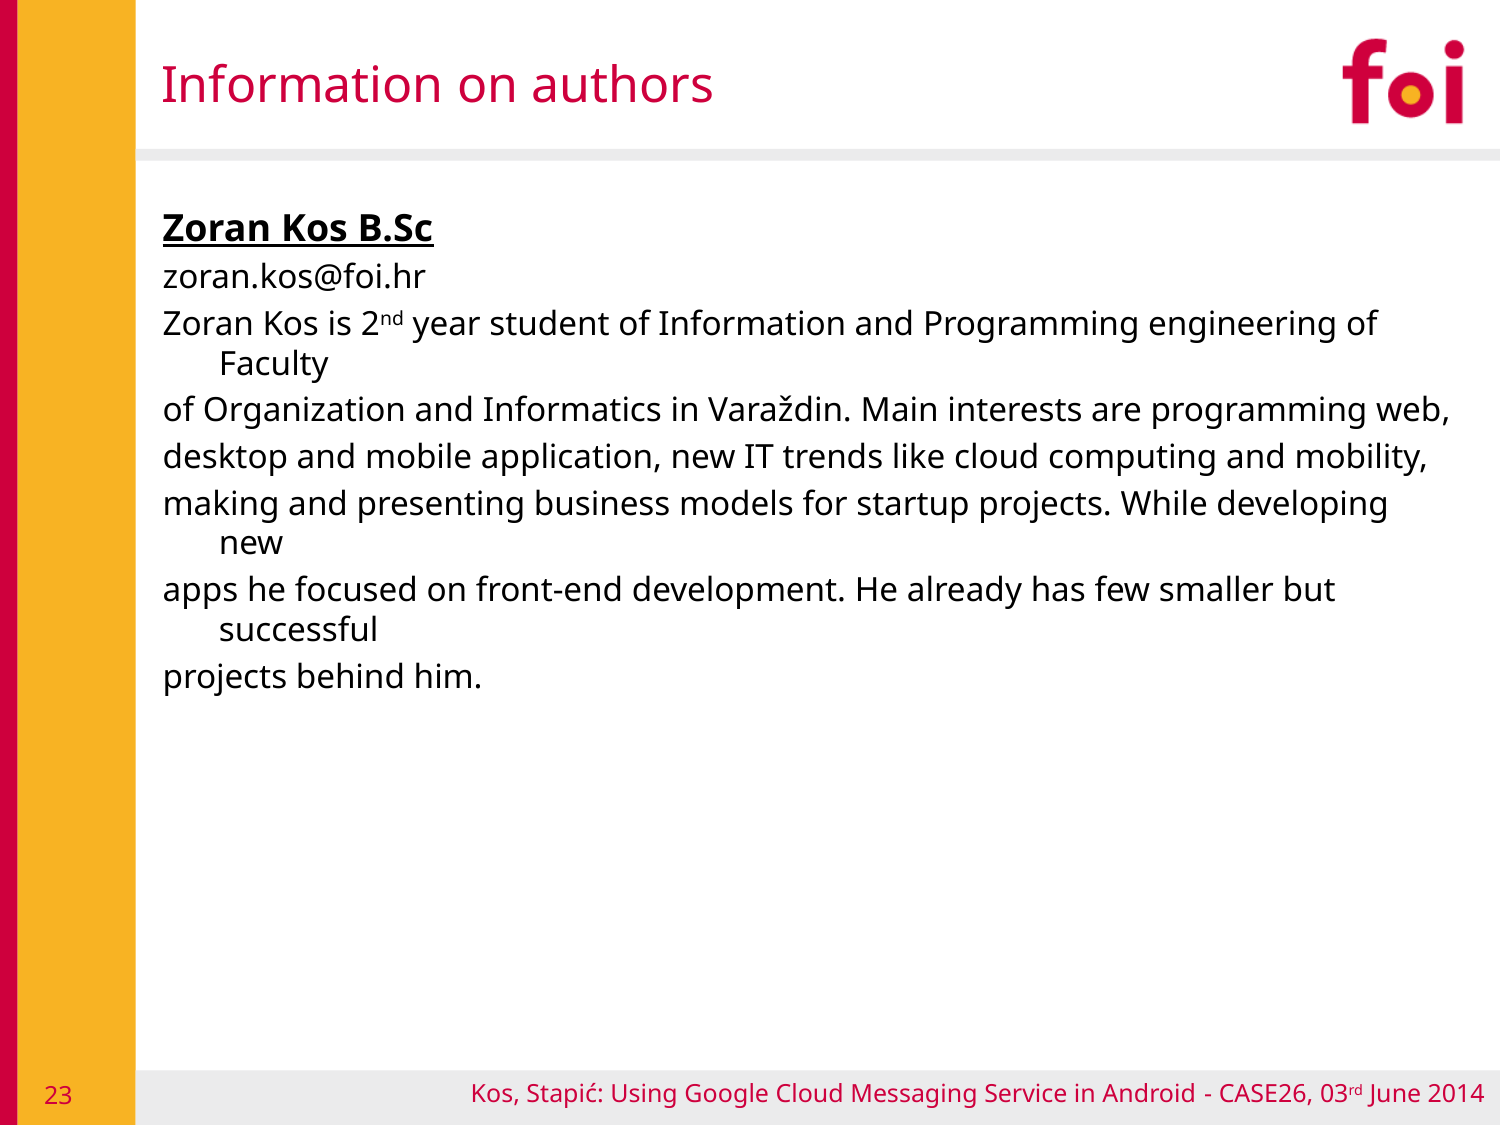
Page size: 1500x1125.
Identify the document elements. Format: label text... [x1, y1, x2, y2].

footer Kos, Stapić: Using Google Cloud Messaging Service in Android - CASE26, 03rd June 2014 [135, 1070, 1500, 1125]
slide_number 23 [29, 1071, 114, 1118]
title Information on authors [146, 31, 1312, 135]
picture [1311, 7, 1495, 148]
list Zoran Kos B.Sc zoran.kos@foi.hr Zoran Kos is 2nd year student of Information and Programming engineering of Faculty of Organization and Informatics in Varaždin. Main interests are programming web, desktop and mobile application, new IT trends like cloud computing and mobility, making and presenting business models for startup projects. While developing new apps he focused on front-end development. He already has few smaller but successful projects behind him. [147, 196, 1471, 1024]
